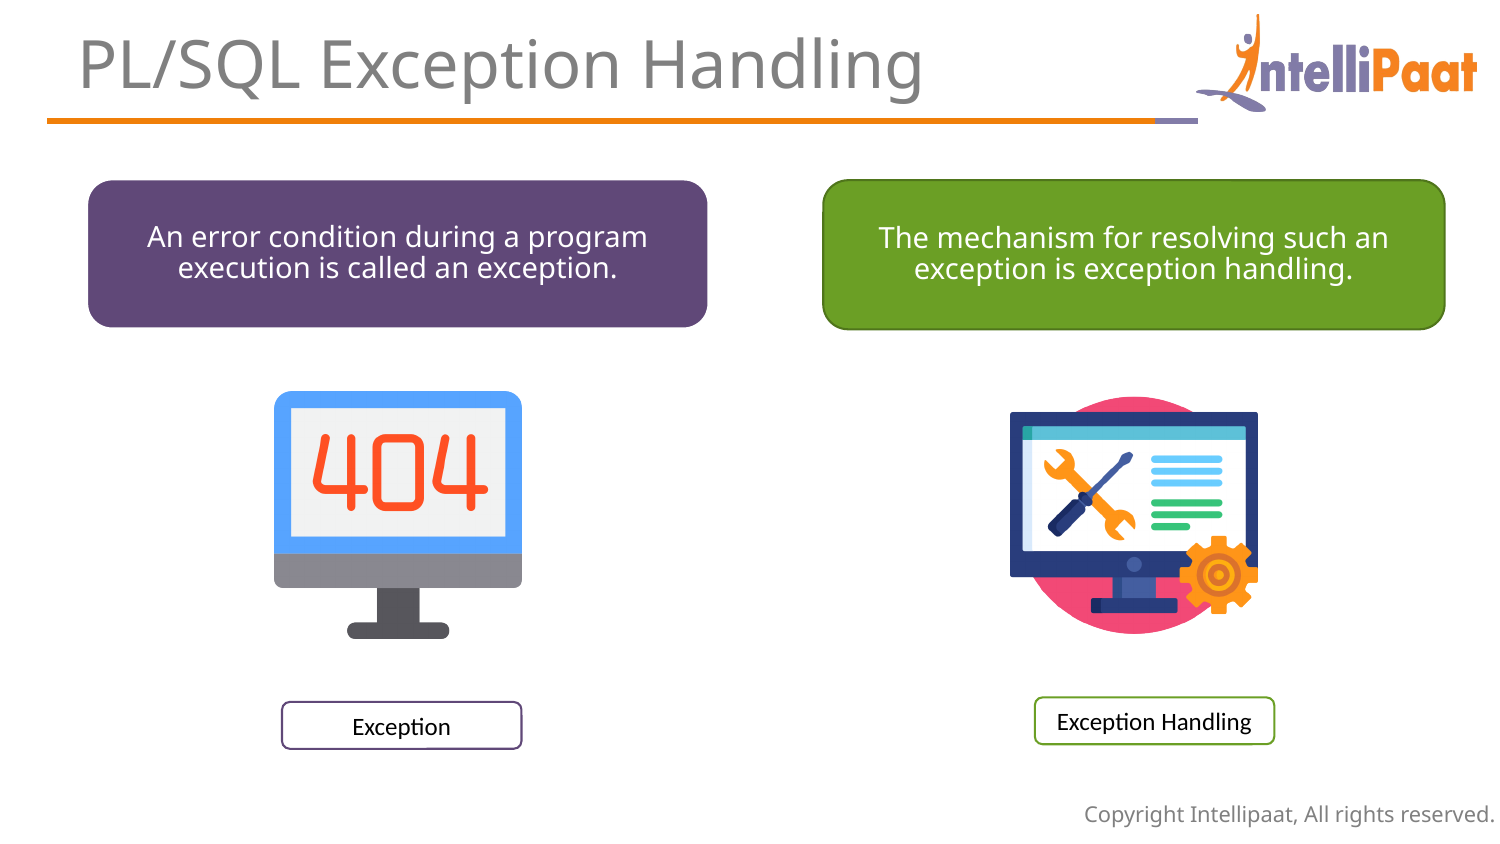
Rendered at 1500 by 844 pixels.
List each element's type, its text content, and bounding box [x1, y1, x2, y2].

text_box PL/SQL Exception Handling [77, 23, 1273, 119]
picture [1196, 14, 1477, 112]
picture [273, 391, 522, 639]
text_box Exception [280, 700, 523, 750]
text_box Exception Handling [1033, 696, 1276, 746]
text_box The mechanism for resolving such an exception is exception handling. [822, 179, 1446, 331]
picture [1010, 391, 1258, 639]
text_box An error condition during a program execution is called an exception. [86, 178, 710, 330]
